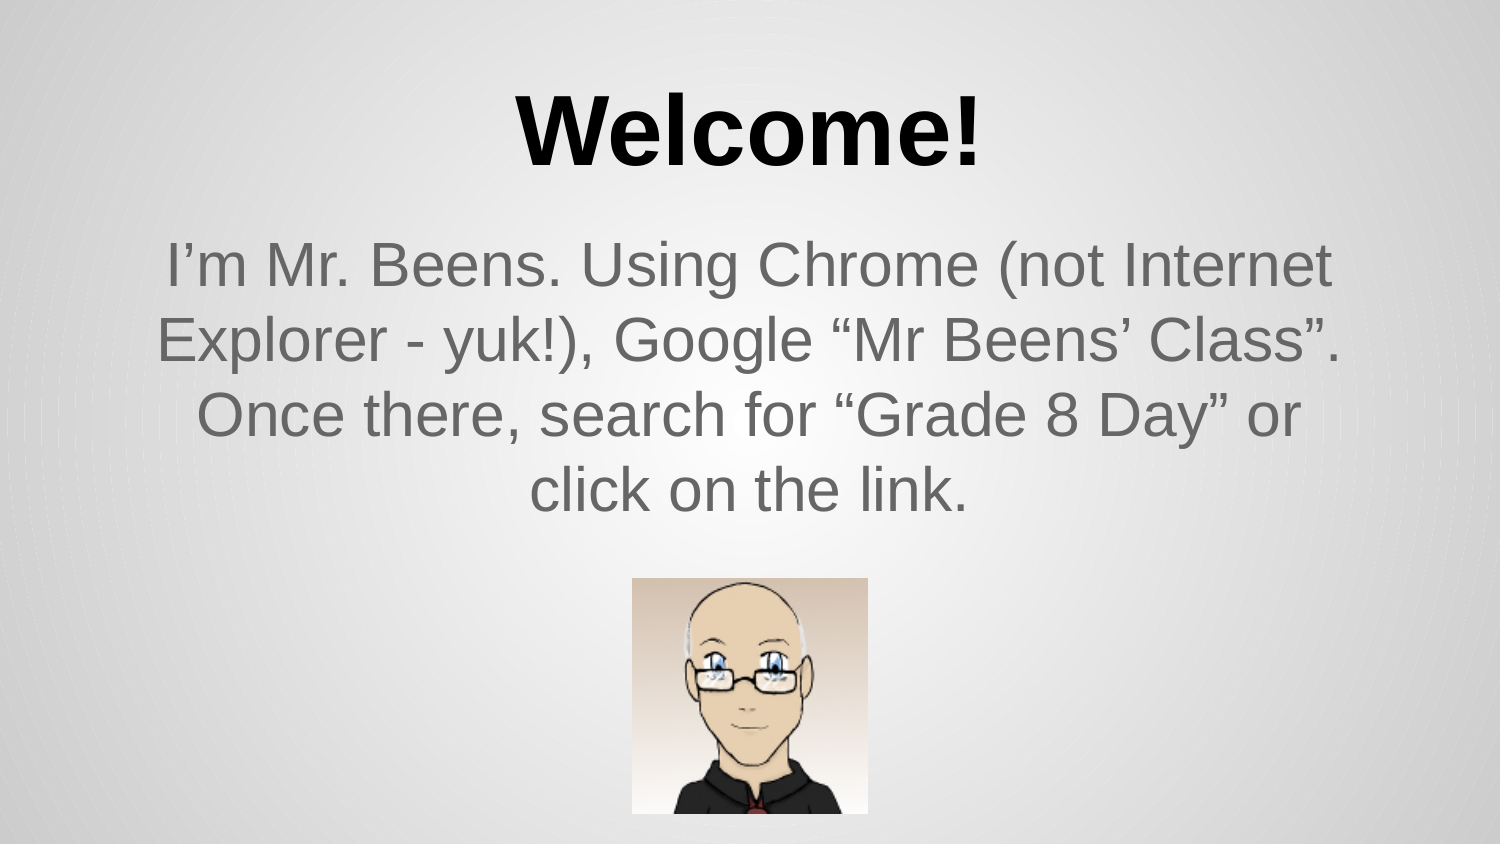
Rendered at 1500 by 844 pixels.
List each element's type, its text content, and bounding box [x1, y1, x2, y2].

title Welcome! [112, 9, 1388, 201]
subtitle I’m Mr. Beens. Using Chrome (not Internet Explorer - yuk!), Google “Mr Beens’ Class”. Once there, search for “Grade 8 Day” or click on the link. [112, 209, 1388, 338]
picture [632, 578, 868, 814]
